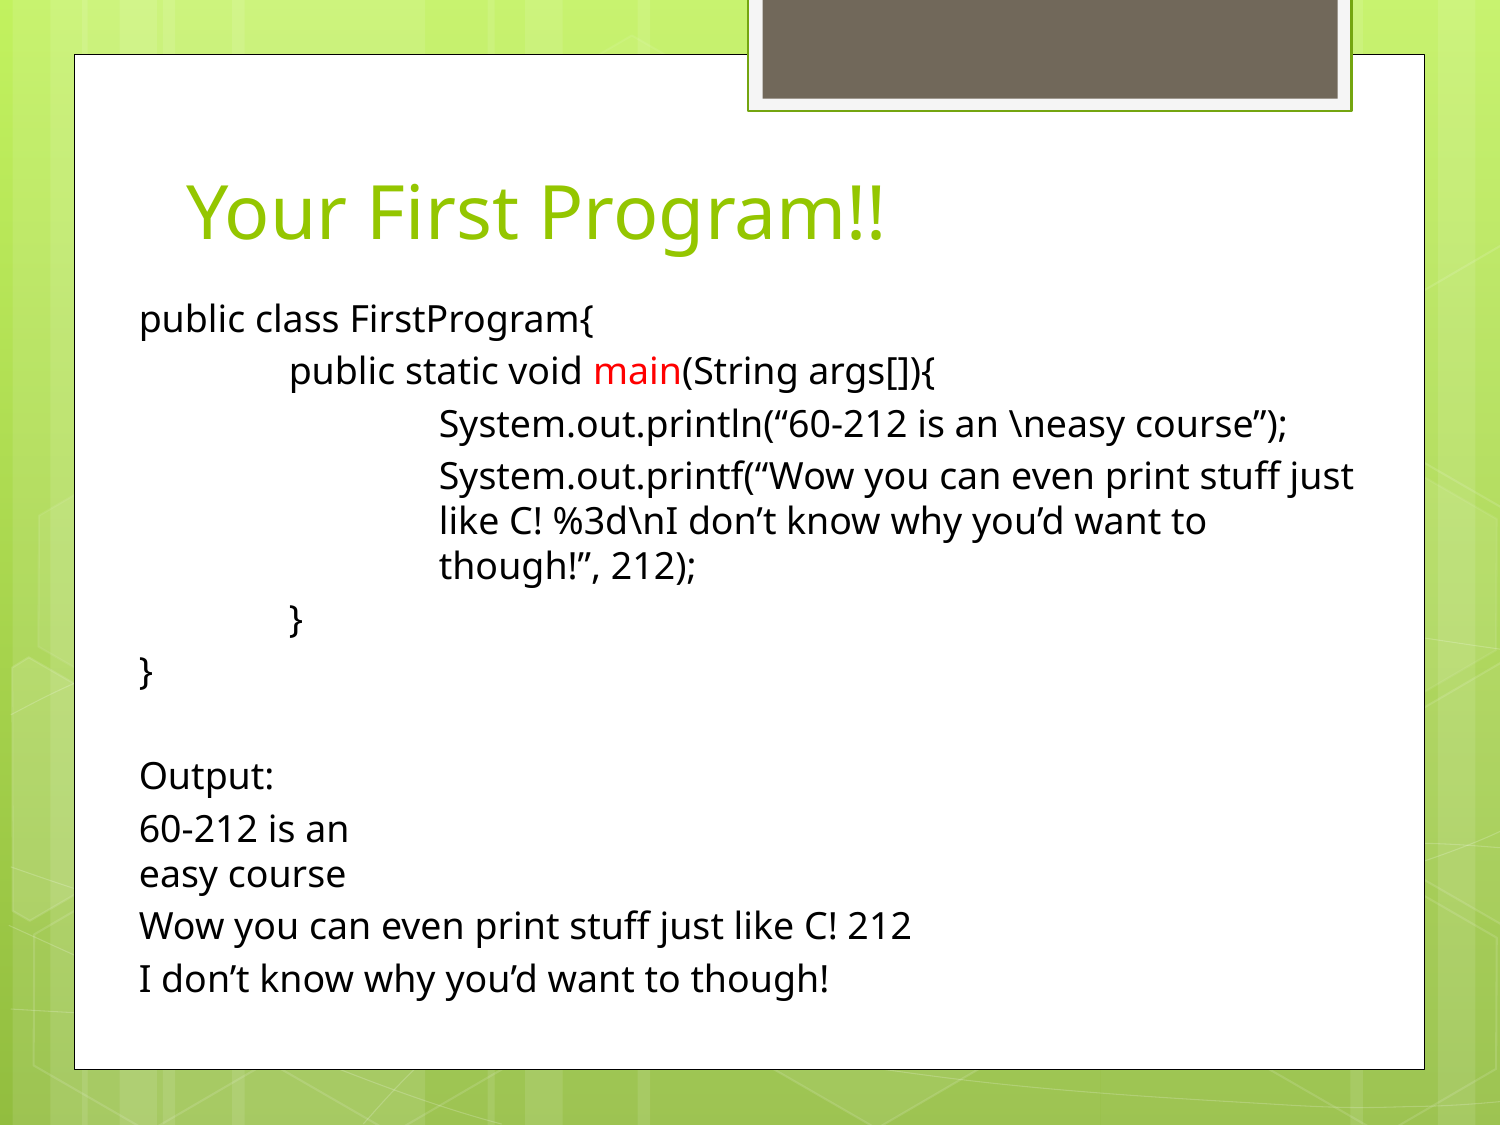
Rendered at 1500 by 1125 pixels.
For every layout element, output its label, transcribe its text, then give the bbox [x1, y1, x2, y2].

list public class FirstProgram{ public static void main(String args[]){ System.out.println(“60-212 is an \neasy course”); System.out.printf(“Wow you can even print stuff just like C! %3d\nI don’t know why you’d want to though!”, 212); } } Output: 60-212 is an easy course Wow you can even print stuff just like C! 212 I don’t know why you’d want to though! [112, 287, 1388, 1063]
title Your First Program!! [171, 75, 1324, 263]
